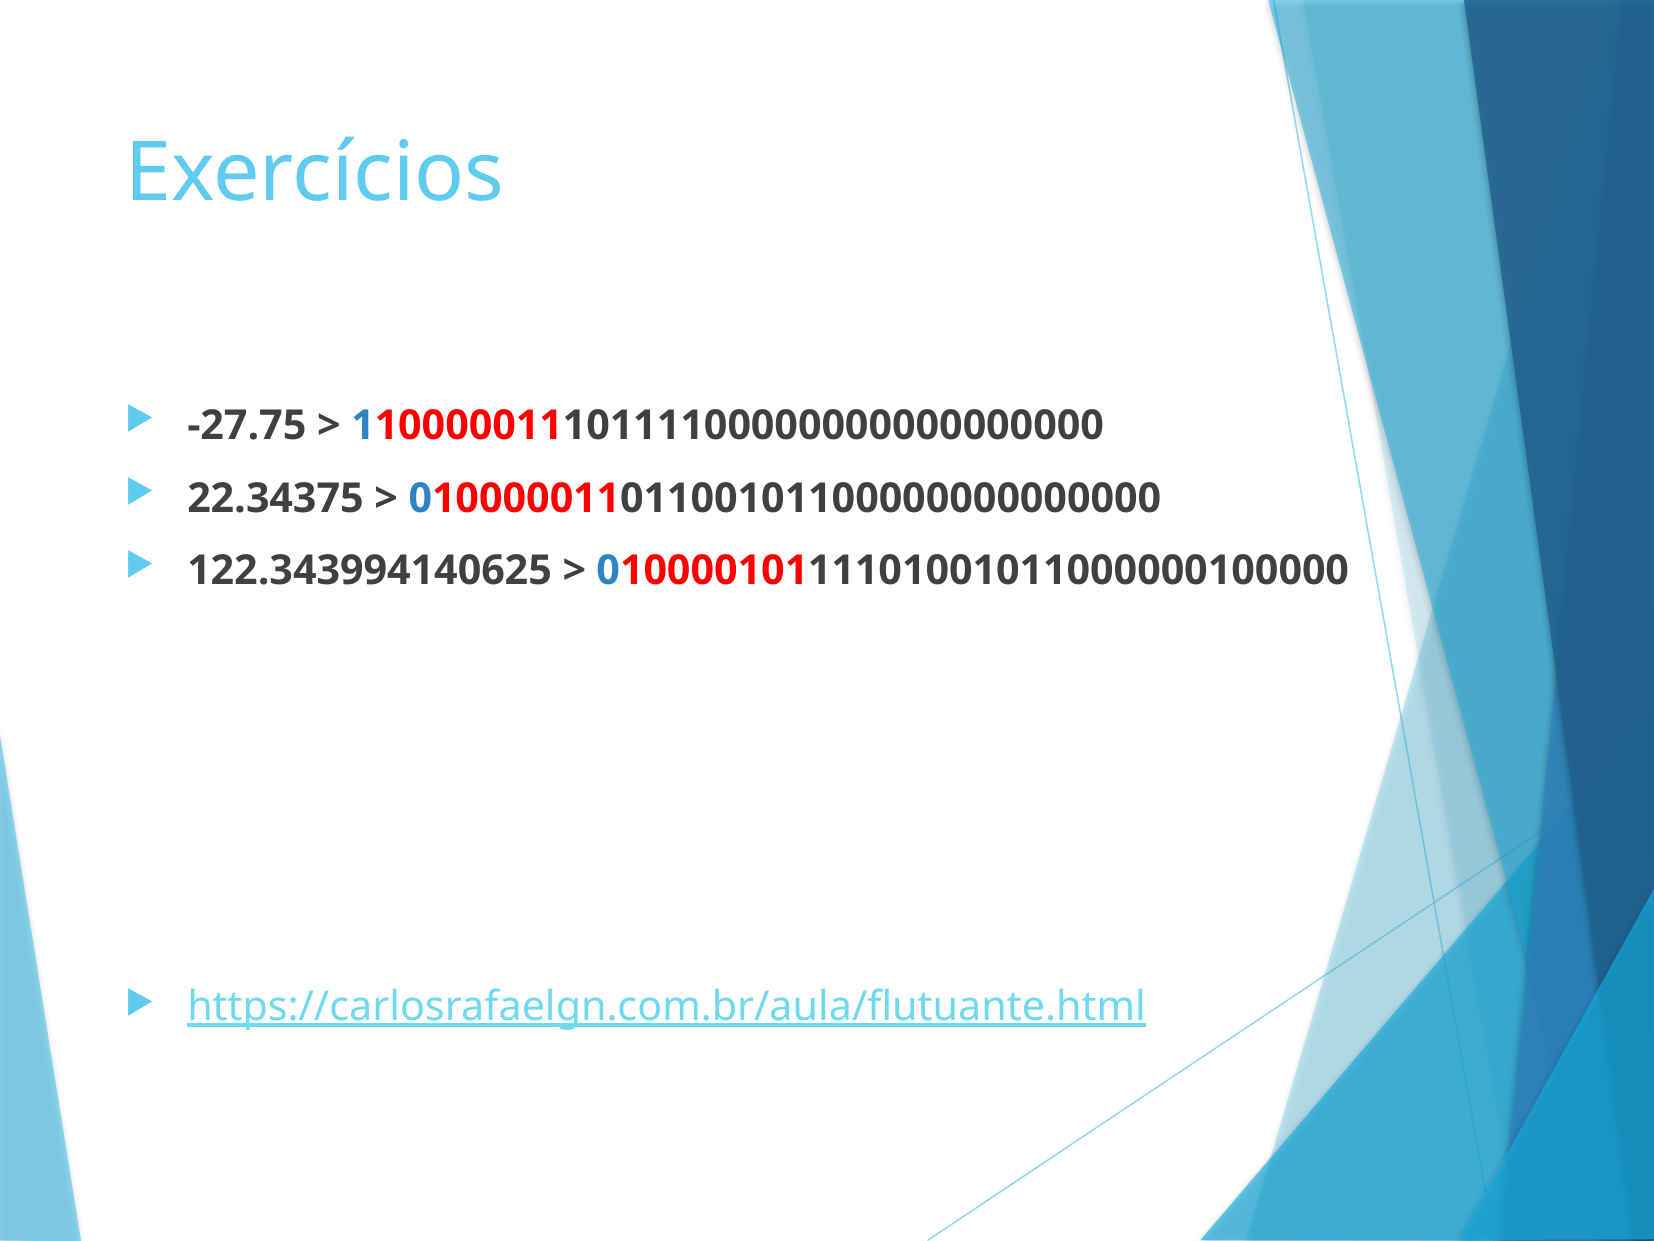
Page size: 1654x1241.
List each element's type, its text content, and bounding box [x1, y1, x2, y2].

title Exercícios [110, 110, 1259, 350]
list -27.75 > 11000001110111100000000000000000 22.34375 > 01000001101100101100000000000000 122.343994140625 > 01000010111101001011000000100000 https://carlosrafaelgn.com.br/aula/flutuante.html [110, 390, 1421, 1093]
